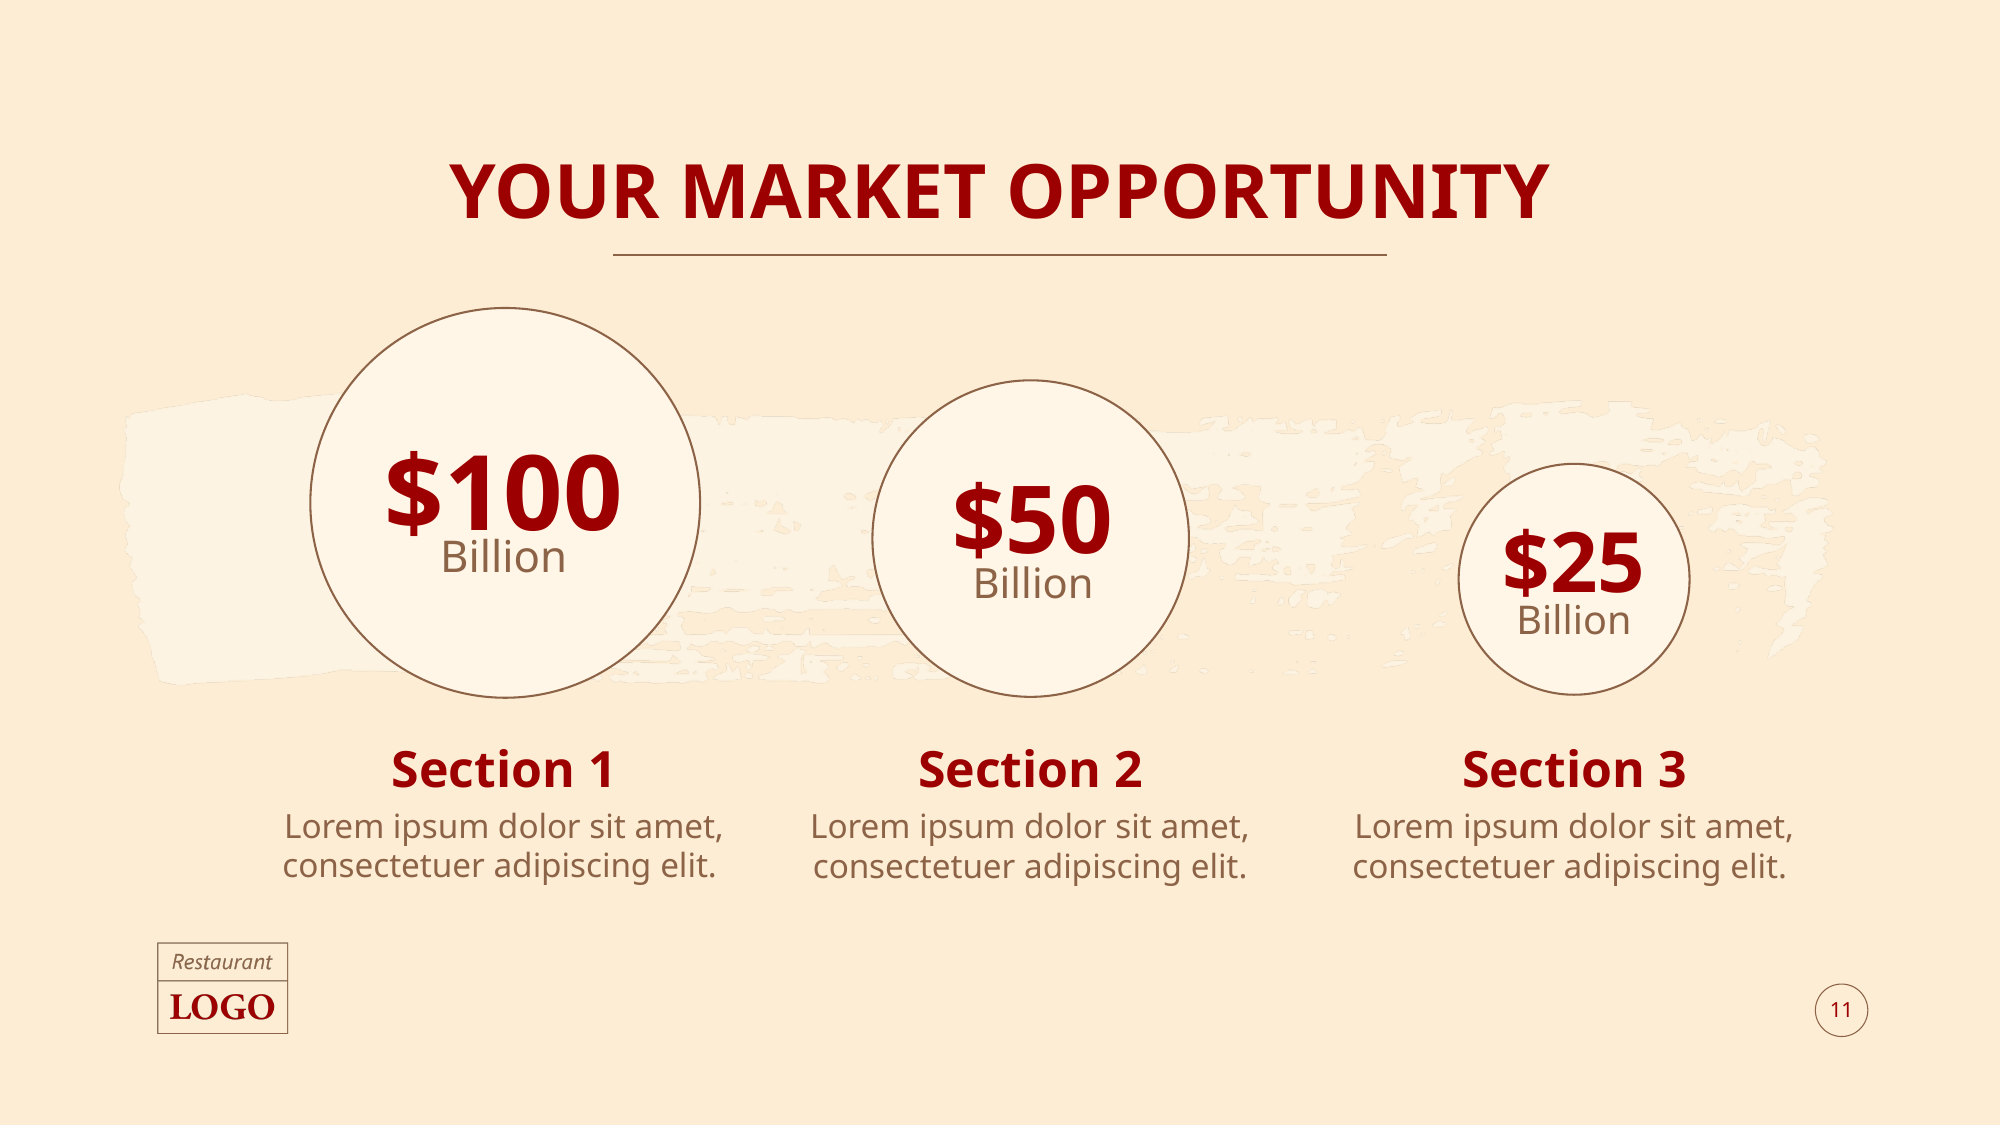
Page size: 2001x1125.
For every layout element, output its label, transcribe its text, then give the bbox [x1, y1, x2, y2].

list $25 [1448, 502, 1700, 581]
list $100 [361, 418, 647, 520]
list Lorem ipsum dolor sit amet, consectetuer adipiscing elit. [247, 797, 762, 935]
list Billion [361, 520, 647, 590]
list $50 [890, 452, 1176, 548]
list Lorem ipsum dolor sit amet, consectetuer adipiscing elit. [1317, 797, 1832, 935]
list Lorem ipsum dolor sit amet, consectetuer adipiscing elit. [773, 797, 1288, 935]
list Billion [1448, 587, 1700, 656]
list Section 2 [773, 729, 1288, 787]
list Billion [890, 548, 1176, 618]
list Section 3 [1317, 729, 1832, 786]
title YOUR MARKET OPPORTUNITY [137, 101, 1863, 243]
slide_number 11 [1811, 980, 1872, 1041]
list Section 1 [247, 729, 762, 786]
picture [154, 940, 290, 1035]
